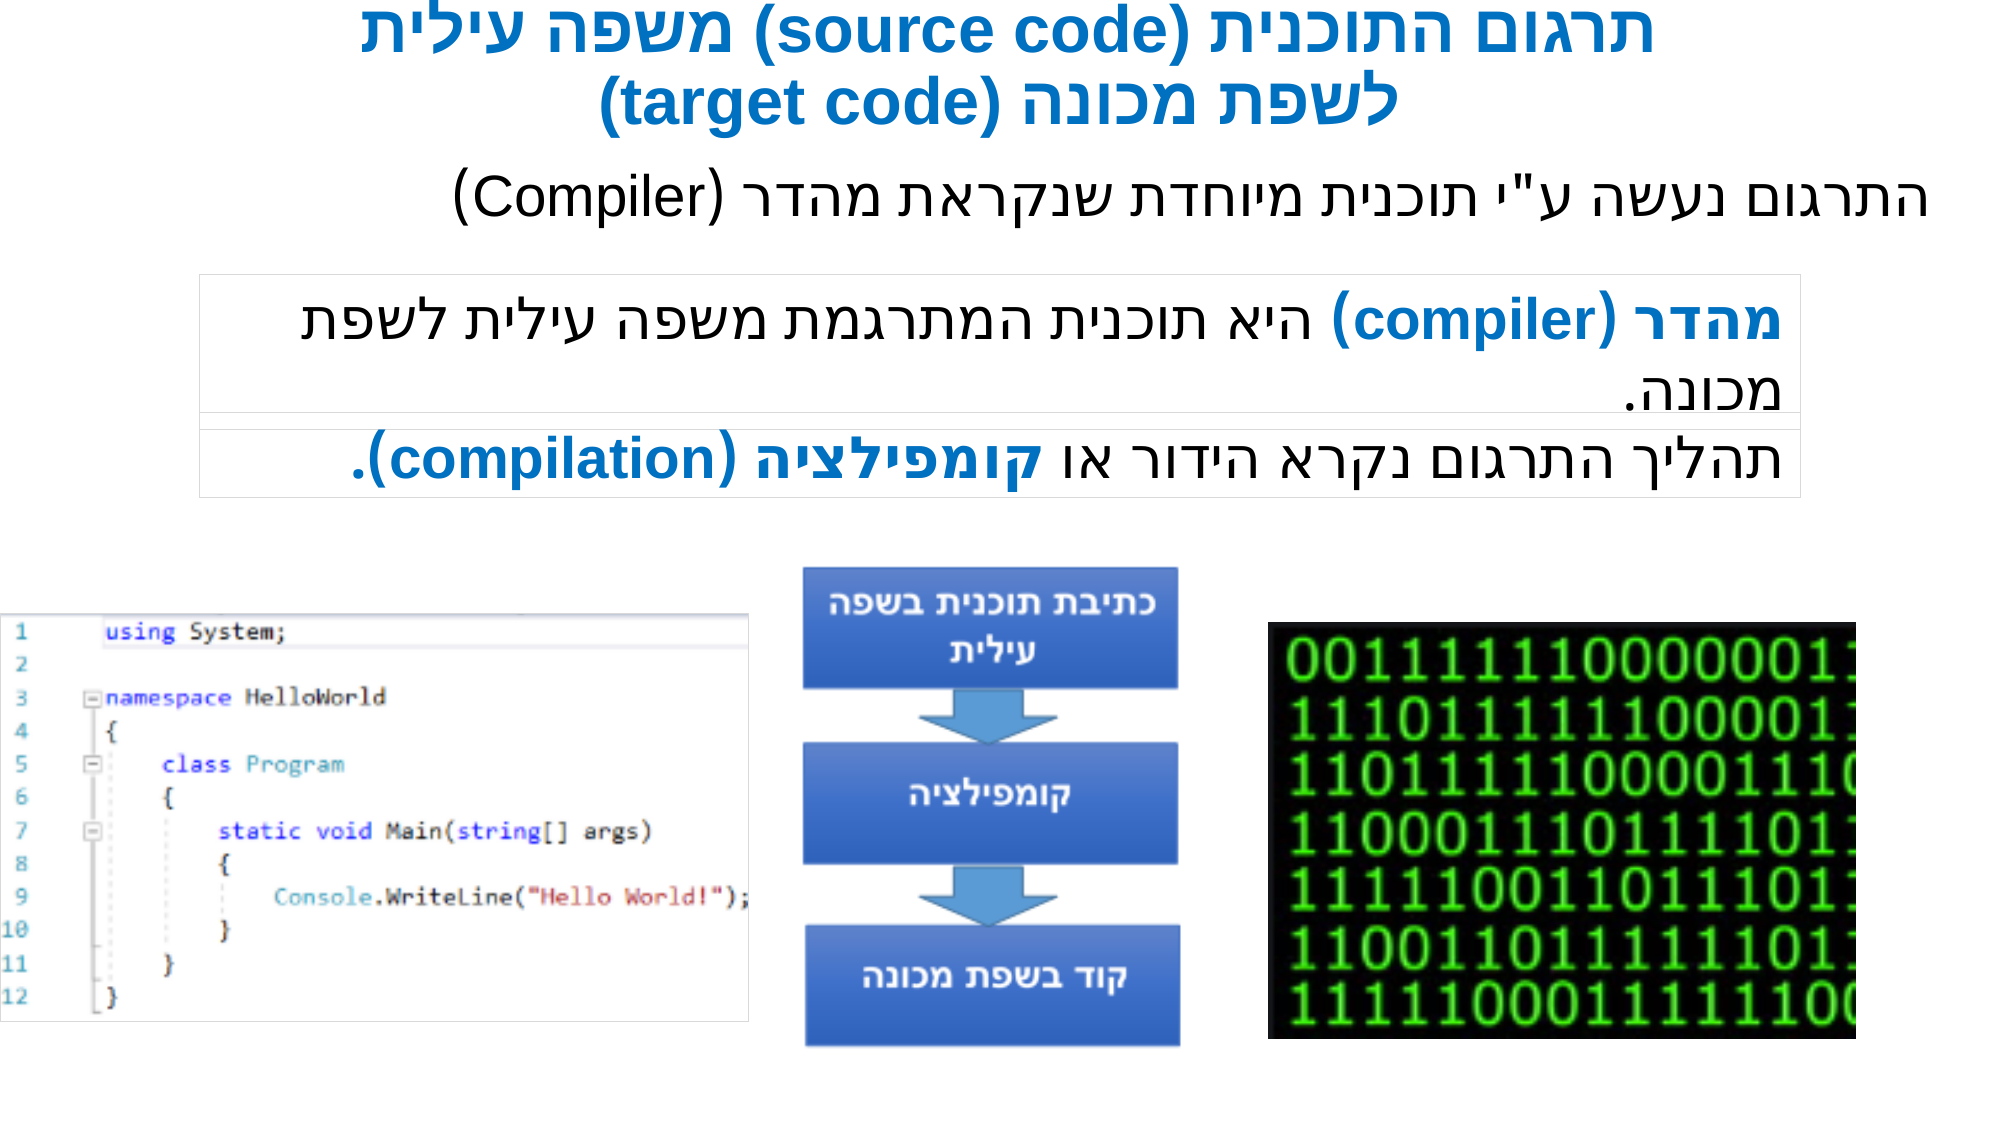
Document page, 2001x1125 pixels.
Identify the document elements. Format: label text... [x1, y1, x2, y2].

picture [0, 613, 749, 1022]
text_box מהדר (compiler) היא תוכנית המתרגמת משפה עילית לשפת מכונה. [199, 274, 1801, 412]
picture [791, 551, 1208, 1060]
text_box התרגום נעשה ע"י תוכנית מיוחדת שנקראת מהדר (Compiler) [129, 150, 1947, 235]
picture [1268, 622, 1856, 1039]
text_box תהליך התרגום נקרא הידור או קומפילציה (compilation). [199, 412, 1801, 498]
title תרגום התוכנית (source code) משפה עילית לשפת מכונה (target code) [0, 0, 2000, 151]
